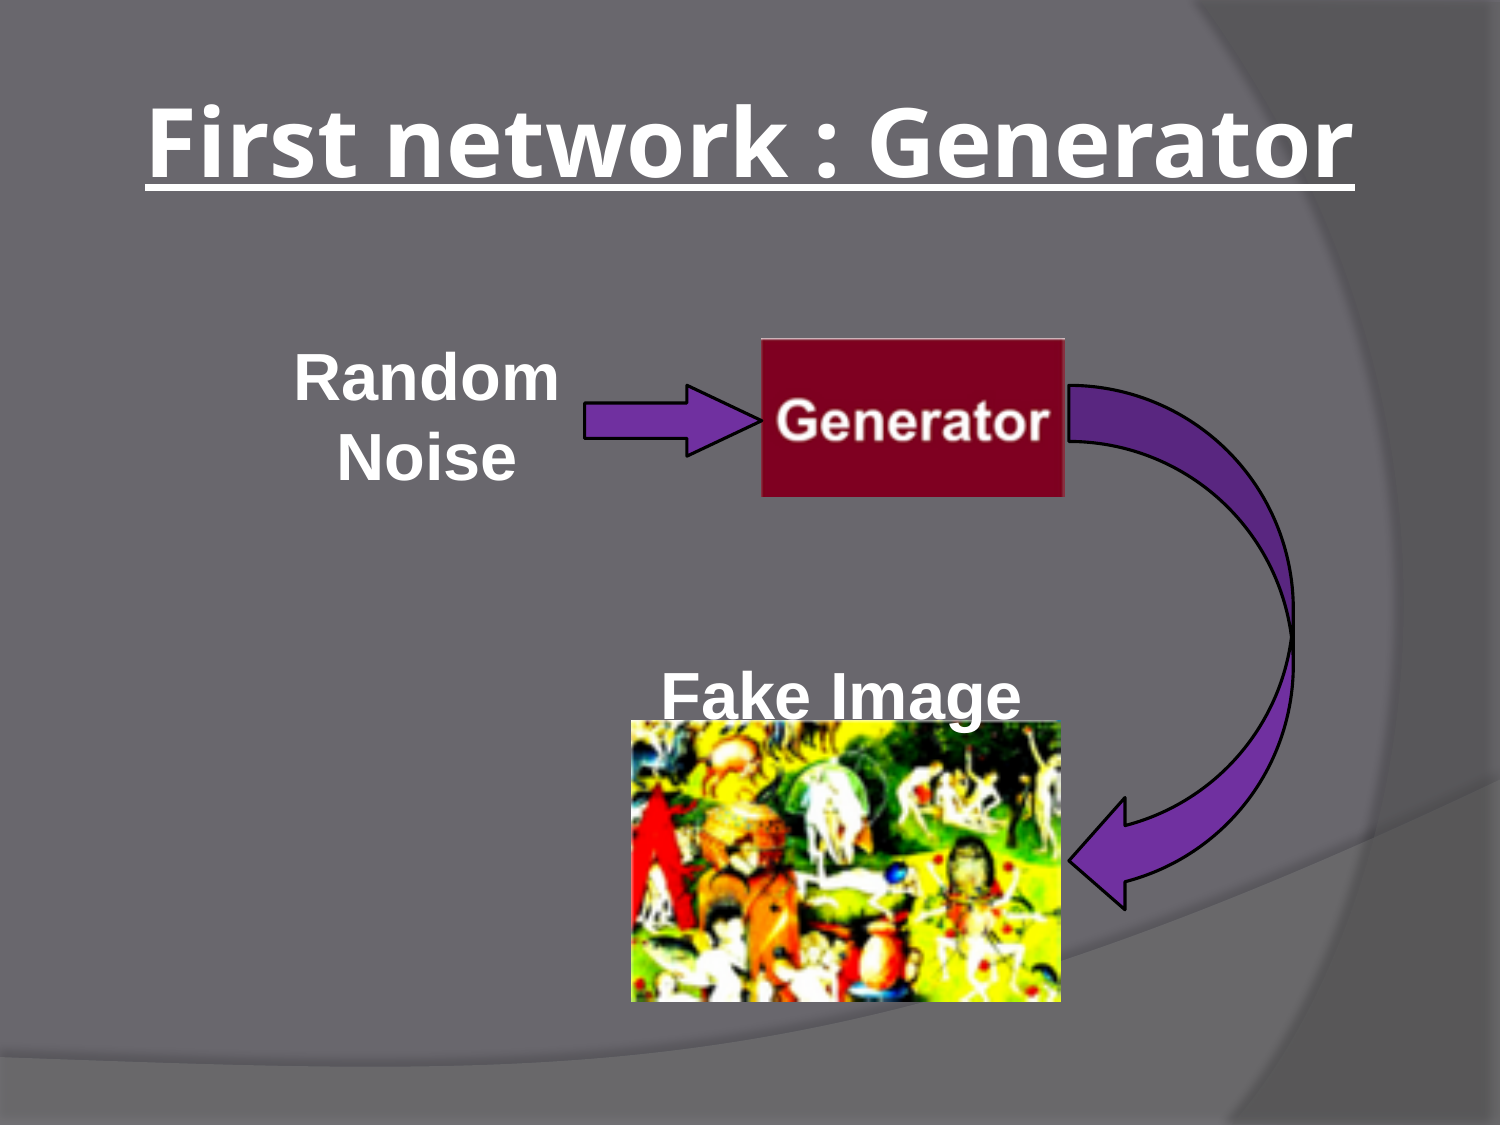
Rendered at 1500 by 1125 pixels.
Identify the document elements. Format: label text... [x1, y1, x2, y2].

picture [761, 337, 1066, 497]
text_box [583, 383, 751, 458]
title First network : Generator [0, 45, 1500, 233]
text_box Fake Image [645, 645, 1039, 711]
text_box Random Noise [278, 326, 576, 501]
text_box [1072, 383, 1295, 912]
picture [631, 720, 1062, 1002]
